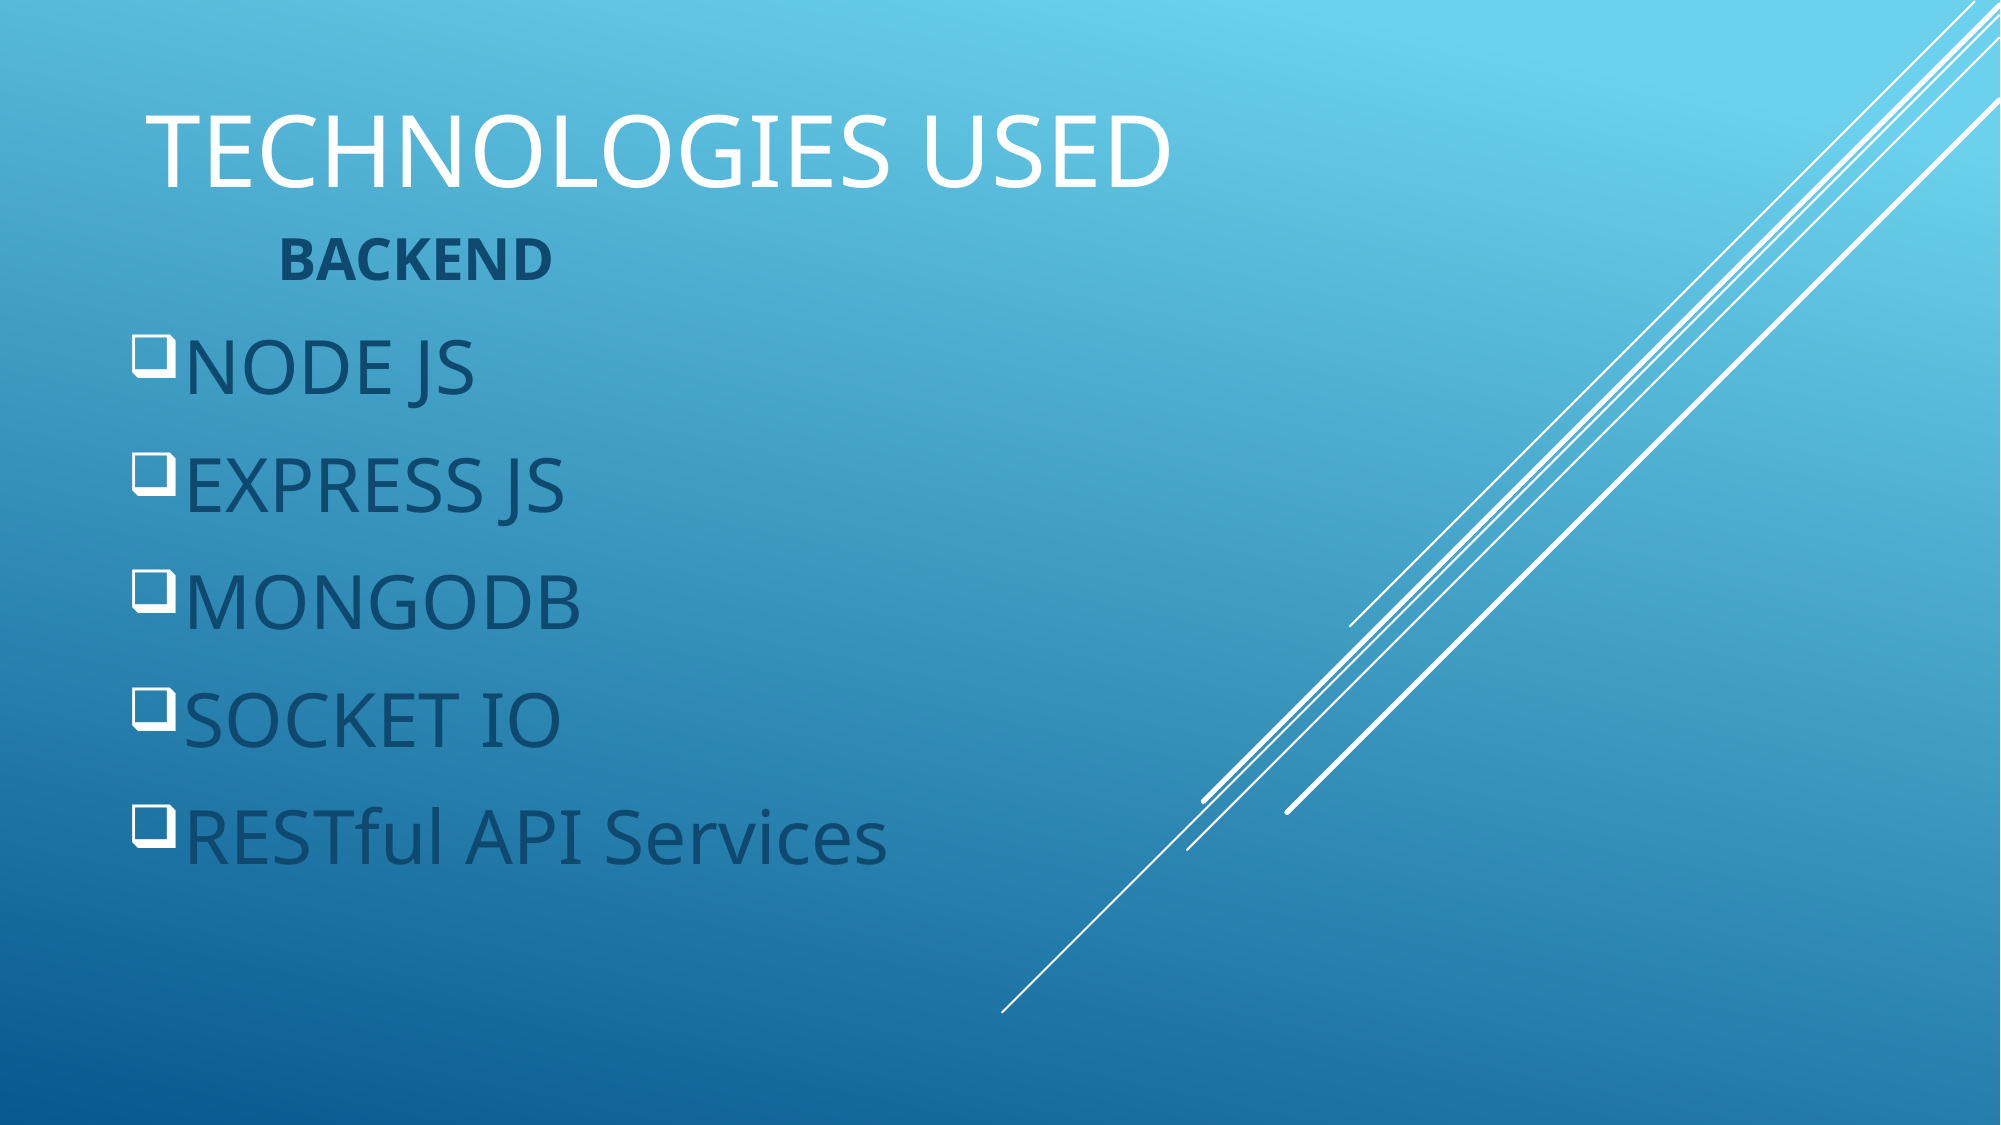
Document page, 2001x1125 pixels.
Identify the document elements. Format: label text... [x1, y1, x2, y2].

subtitle BACKEND NODE JS EXPRESS JS MONGODB SOCKET IO RESTful API Services [112, 214, 1507, 984]
title TECHNOLOGIES USED [130, 61, 1444, 214]
